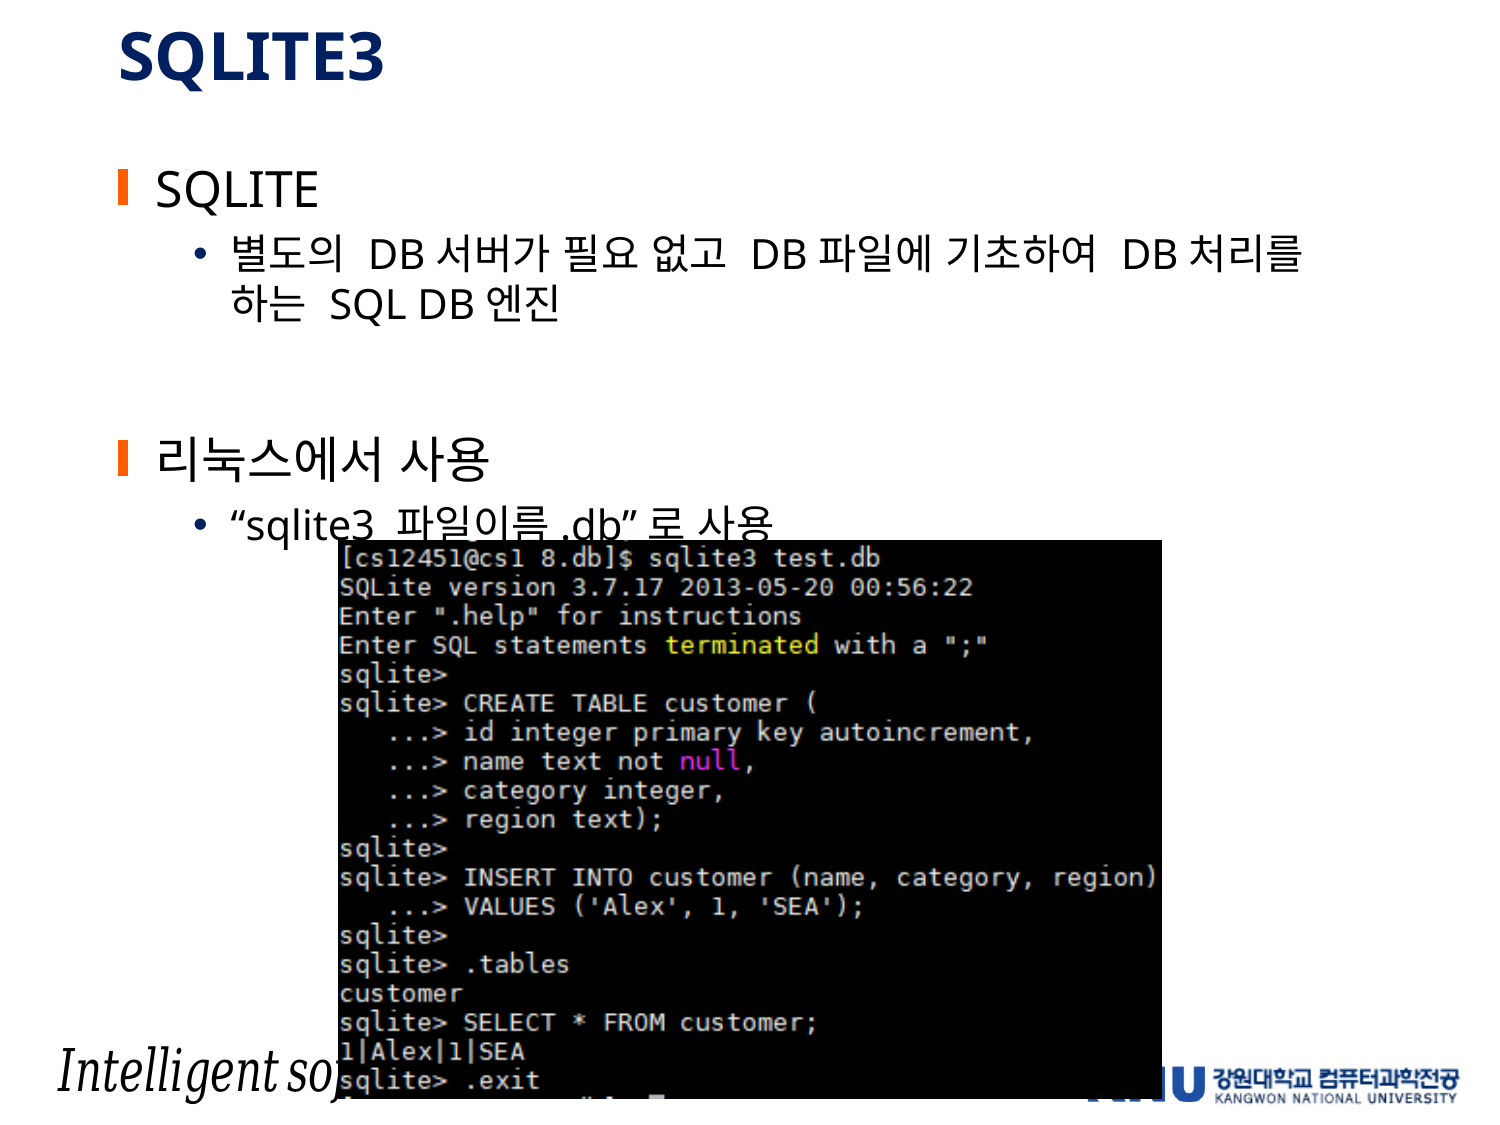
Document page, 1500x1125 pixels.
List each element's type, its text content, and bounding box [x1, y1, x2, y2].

picture [118, 440, 128, 476]
picture [338, 540, 1205, 1102]
picture [1206, 1063, 1468, 1106]
picture [118, 169, 128, 205]
title SQLITE3 [103, 15, 1397, 101]
list SQLITE 별도의 DB서버가 필요 없고 DB파일에 기초하여 DB처리를 하는 SQL DB엔진 리눅스에서 사용 “sqlite3 파일이름.db”로 사용 [103, 149, 1397, 1002]
